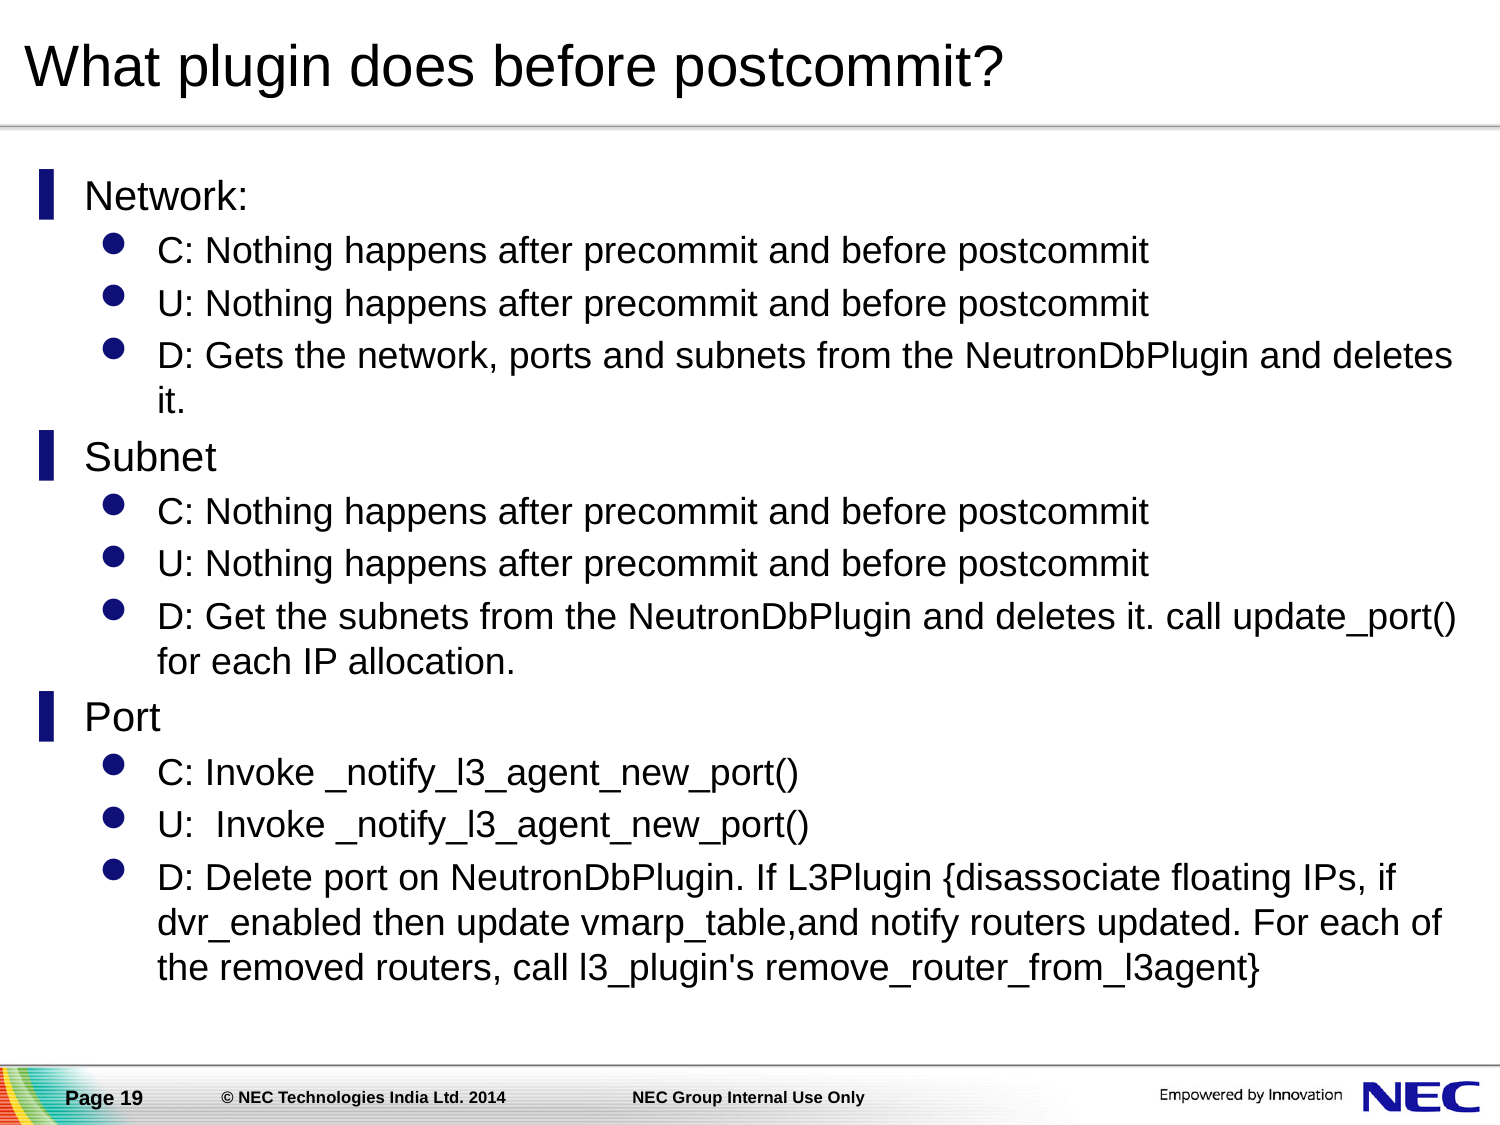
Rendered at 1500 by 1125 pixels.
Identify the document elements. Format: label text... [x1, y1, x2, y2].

list Network: C: Nothing happens after precommit and before postcommit U: Nothing happens after precommit and before postcommit D: Gets the network, ports and subnets from the NeutronDbPlugin and deletes it. Subnet C: Nothing happens after precommit and before postcommit U: Nothing happens after precommit and before postcommit D: Get the subnets from the NeutronDbPlugin and deletes it. call update_port() for each IP allocation. Port C: Invoke _notify_l3_agent_new_port() U: Invoke _notify_l3_agent_new_port() D: Delete port on NeutronDbPlugin. If L3Plugin {disassociate floating IPs, if dvr_enabled then update vmarp_table,and notify routers updated. For each of the removed routers, call l3_plugin's remove_router_from_l3agent} [24, 160, 1475, 1024]
picture [0, 0, 1500, 1125]
title What plugin does before postcommit? [24, 19, 1475, 108]
